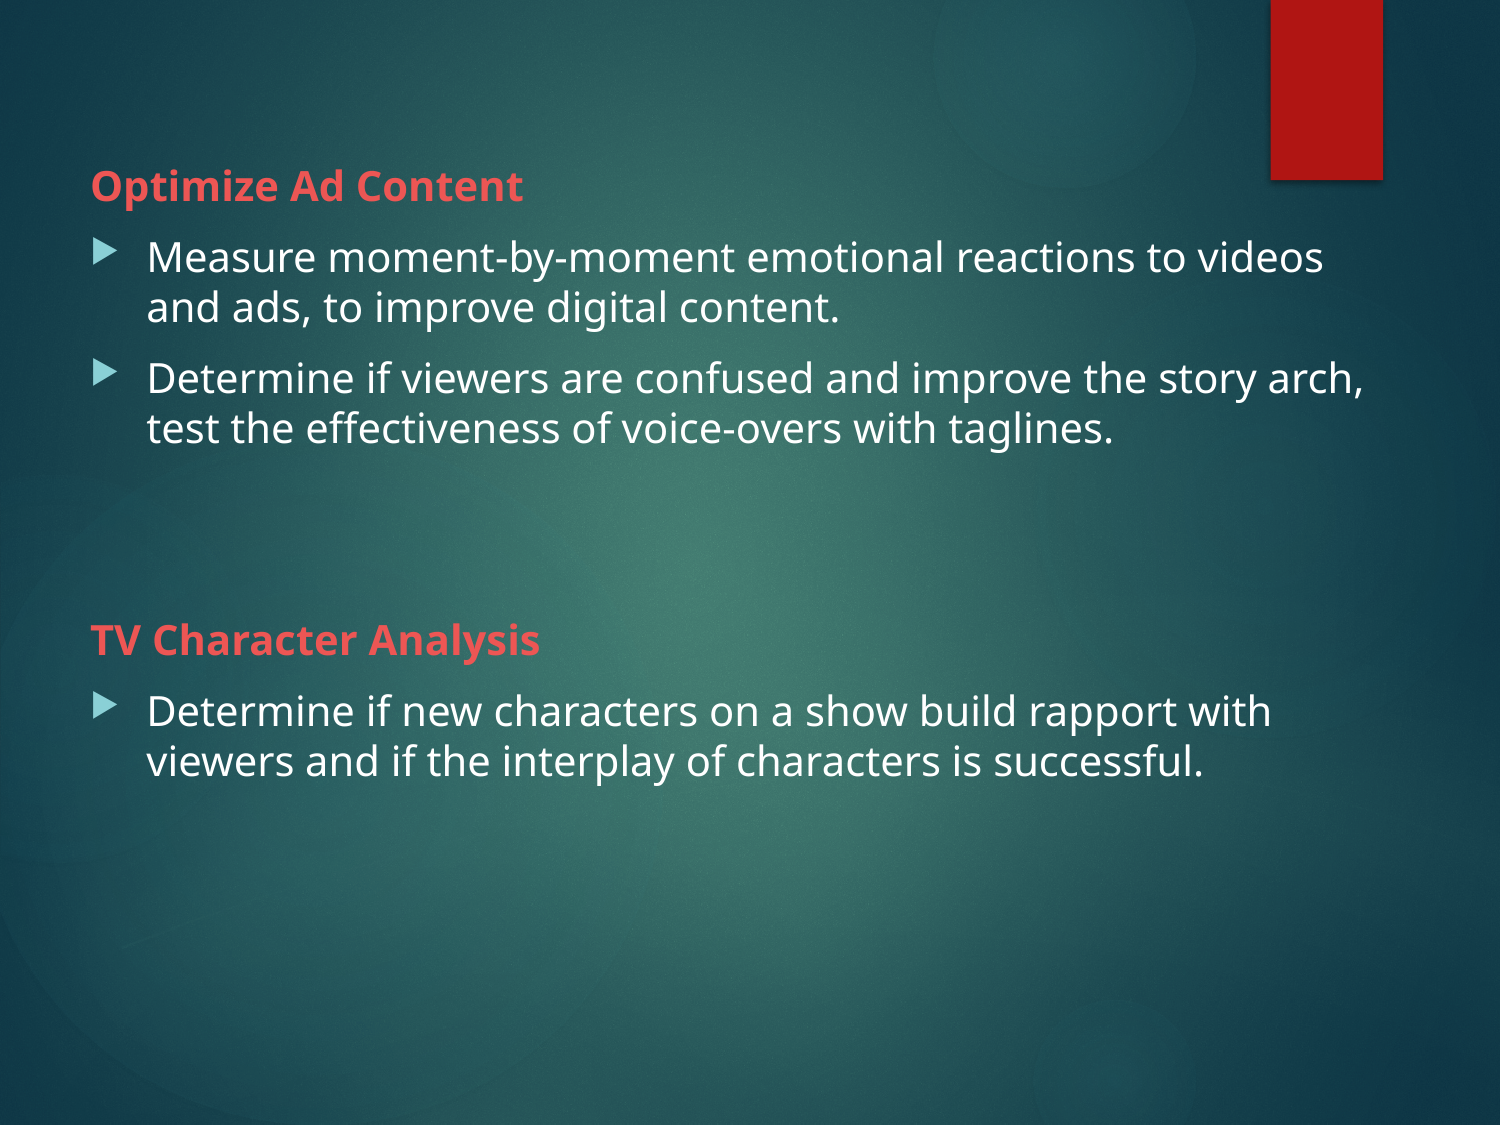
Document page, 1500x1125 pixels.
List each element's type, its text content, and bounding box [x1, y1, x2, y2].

list Optimize Ad Content Measure moment-by-moment emotional reactions to videos and ads, to improve digital content. Determine if viewers are confused and improve the story arch, test the effectiveness of voice-overs with taglines. TV Character Analysis Determine if new characters on a show build rapport with viewers and if the interplay of characters is successful. [75, 152, 1425, 1005]
